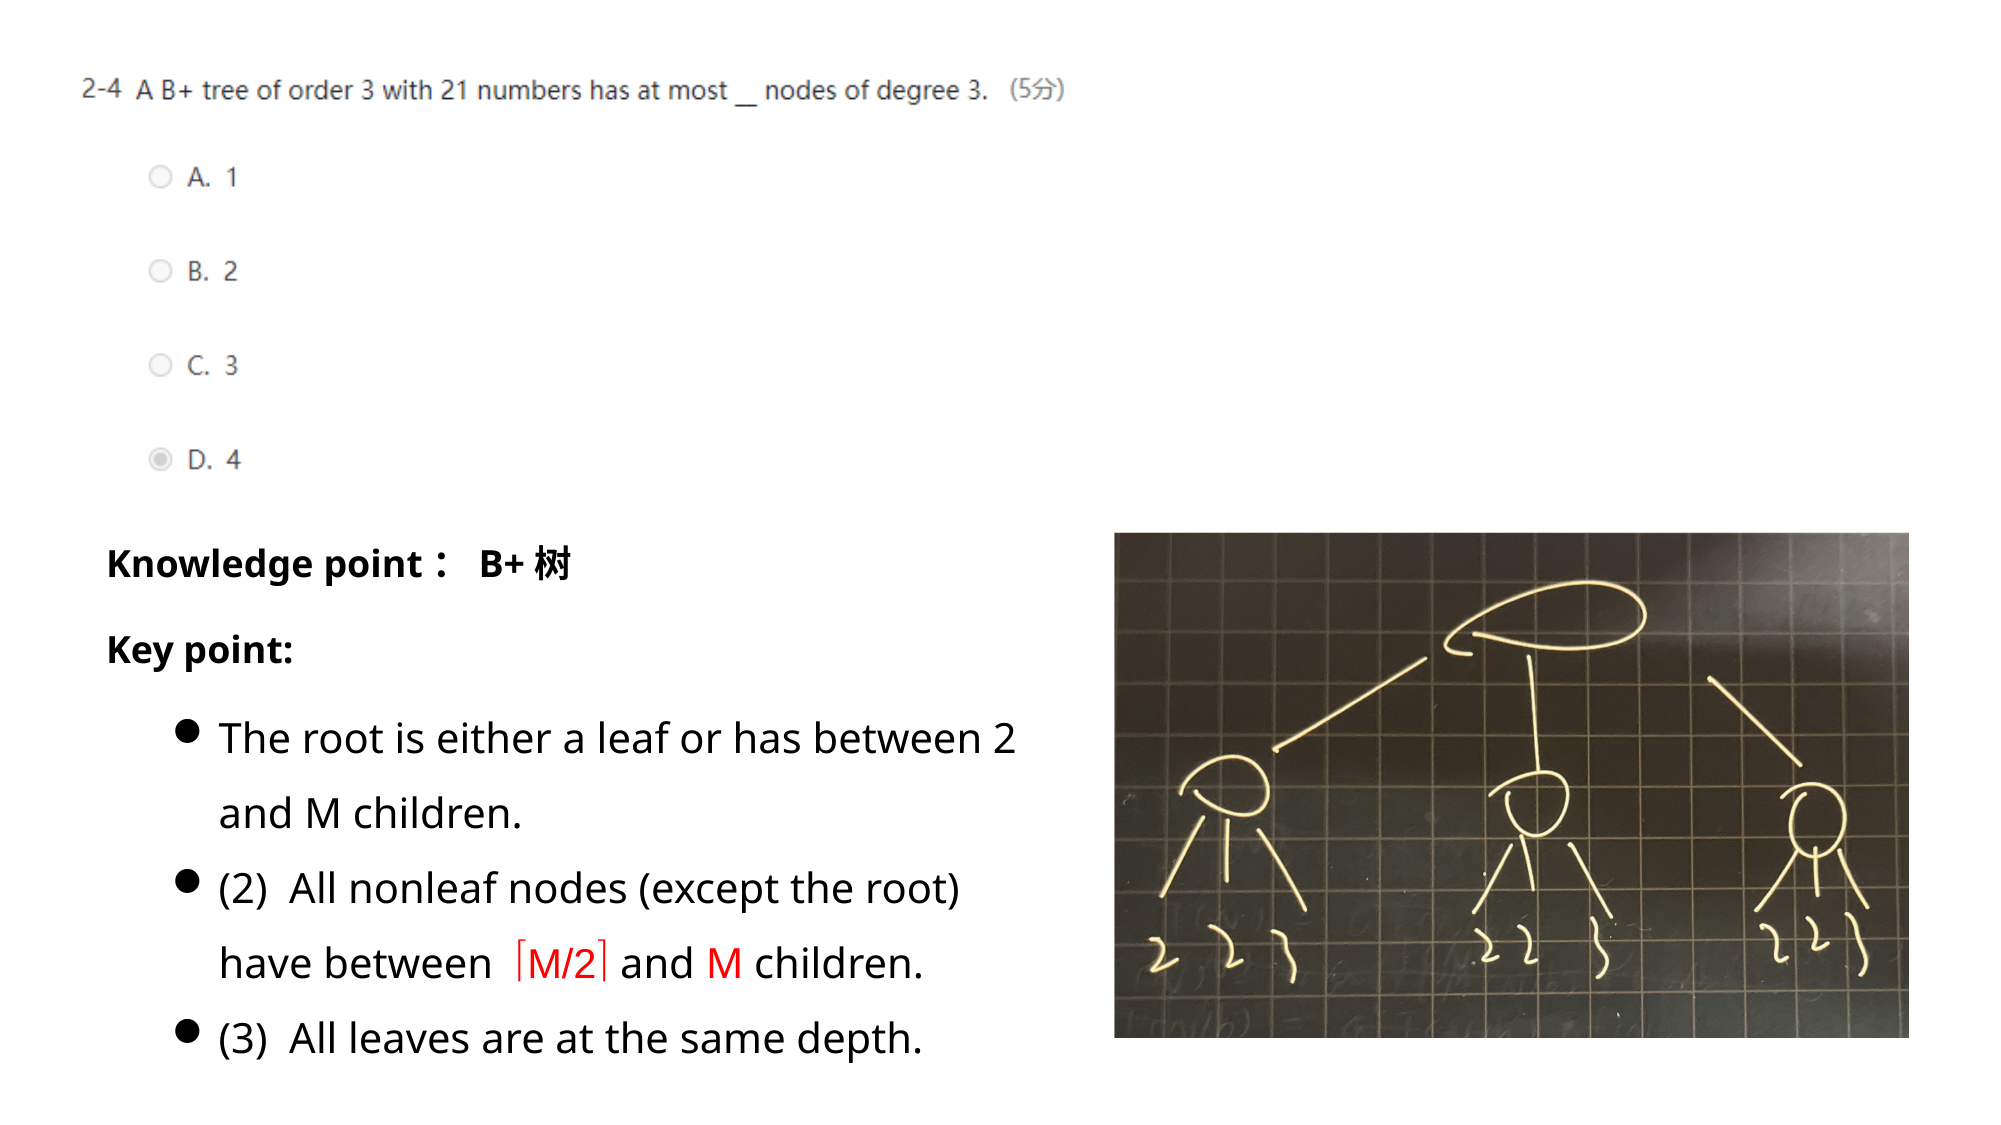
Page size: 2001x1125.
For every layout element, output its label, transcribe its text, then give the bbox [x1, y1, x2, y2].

picture [1116, 387, 1909, 1125]
text_box Key point: [91, 618, 434, 679]
picture [73, 66, 1073, 489]
text_box The root is either a leaf or has between 2 and M children. (2) All nonleaf nodes (except the root) have between M/2 and M children. (3) All leaves are at the same depth. [157, 679, 1073, 1069]
text_box Knowledge point：B+树 [91, 532, 621, 592]
